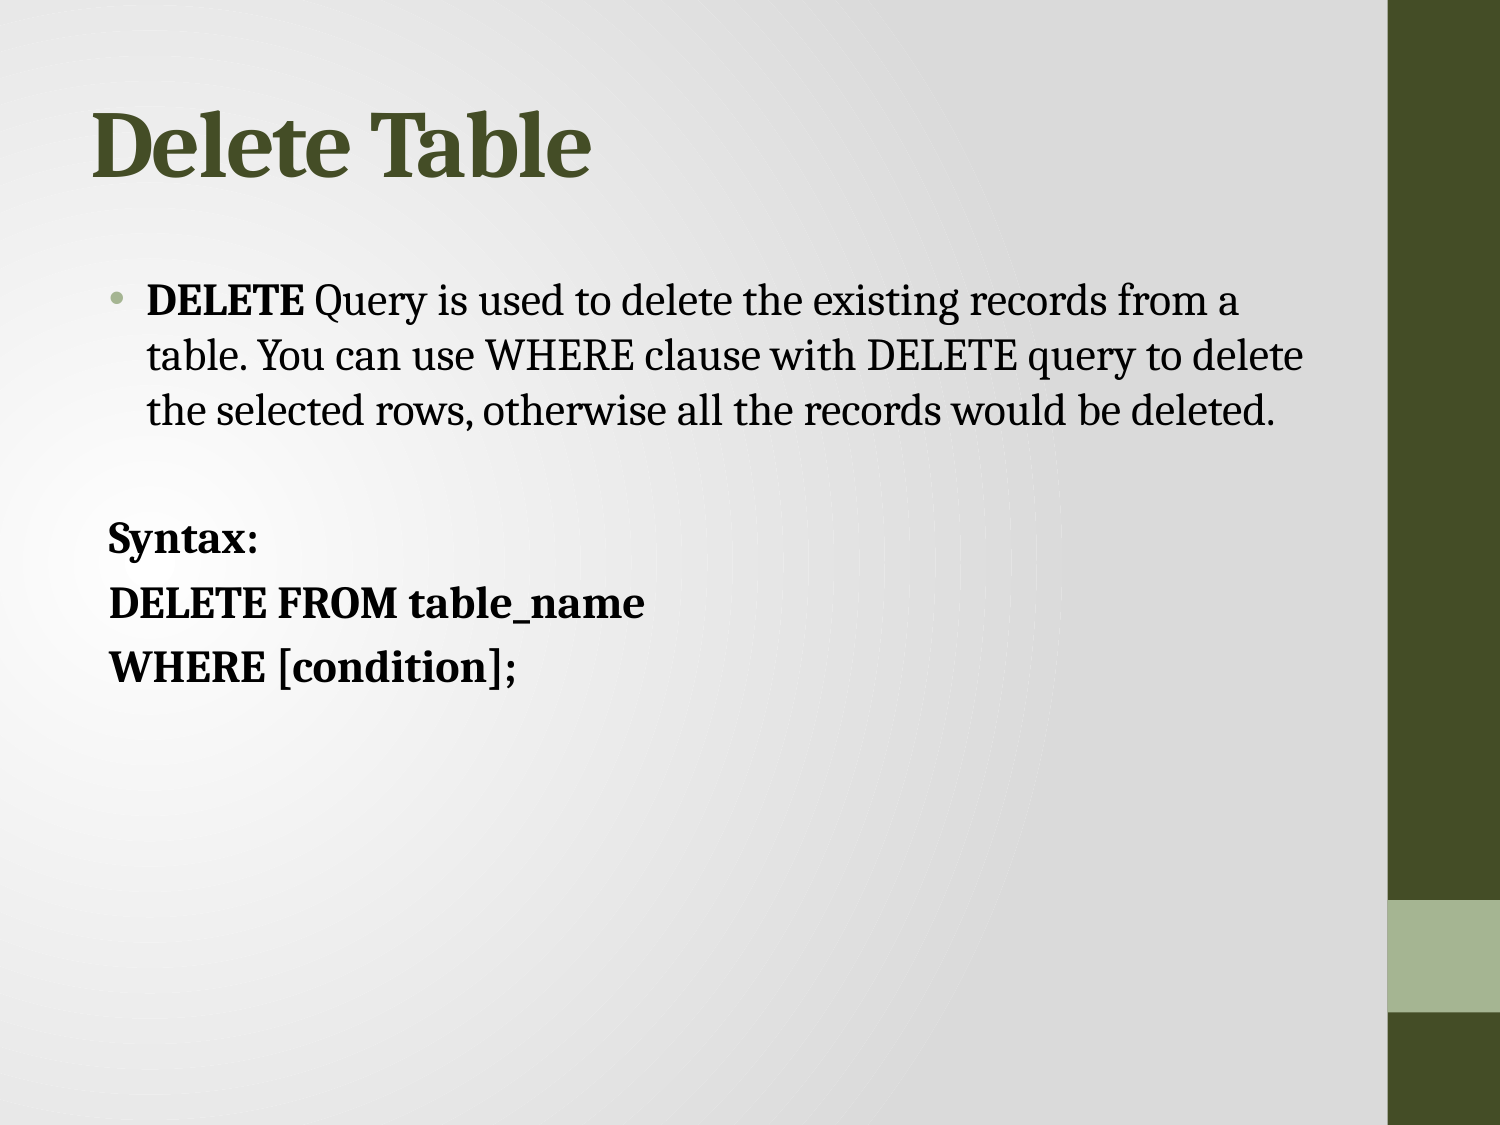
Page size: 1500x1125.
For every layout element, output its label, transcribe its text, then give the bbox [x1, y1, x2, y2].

list DELETE Query is used to delete the existing records from a table. You can use WHERE clause with DELETE query to delete the selected rows, otherwise all the records would be deleted. Syntax: DELETE FROM table_name WHERE [condition]; [75, 262, 1325, 1050]
title Delete Table [75, 45, 1325, 233]
